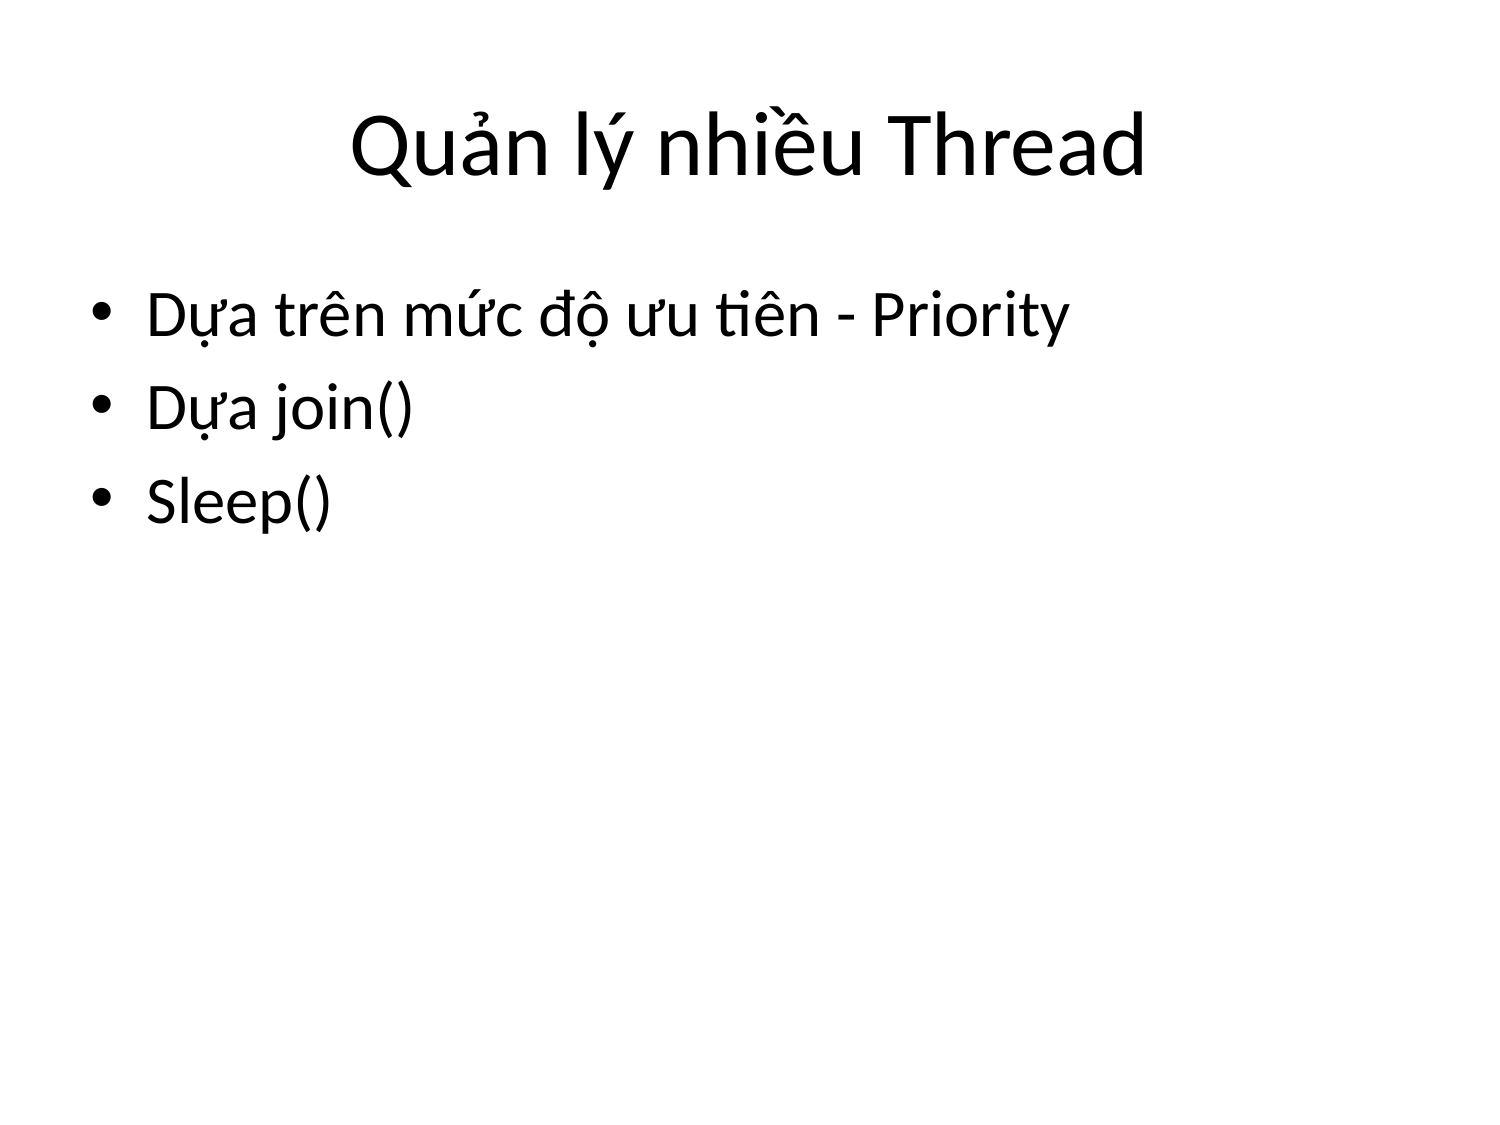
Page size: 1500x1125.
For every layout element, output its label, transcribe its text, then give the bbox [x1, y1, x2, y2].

list Dựa trên mức độ ưu tiên - Priority Dựa join() Sleep() [75, 262, 1425, 1005]
title Quản lý nhiều Thread [75, 45, 1425, 233]
